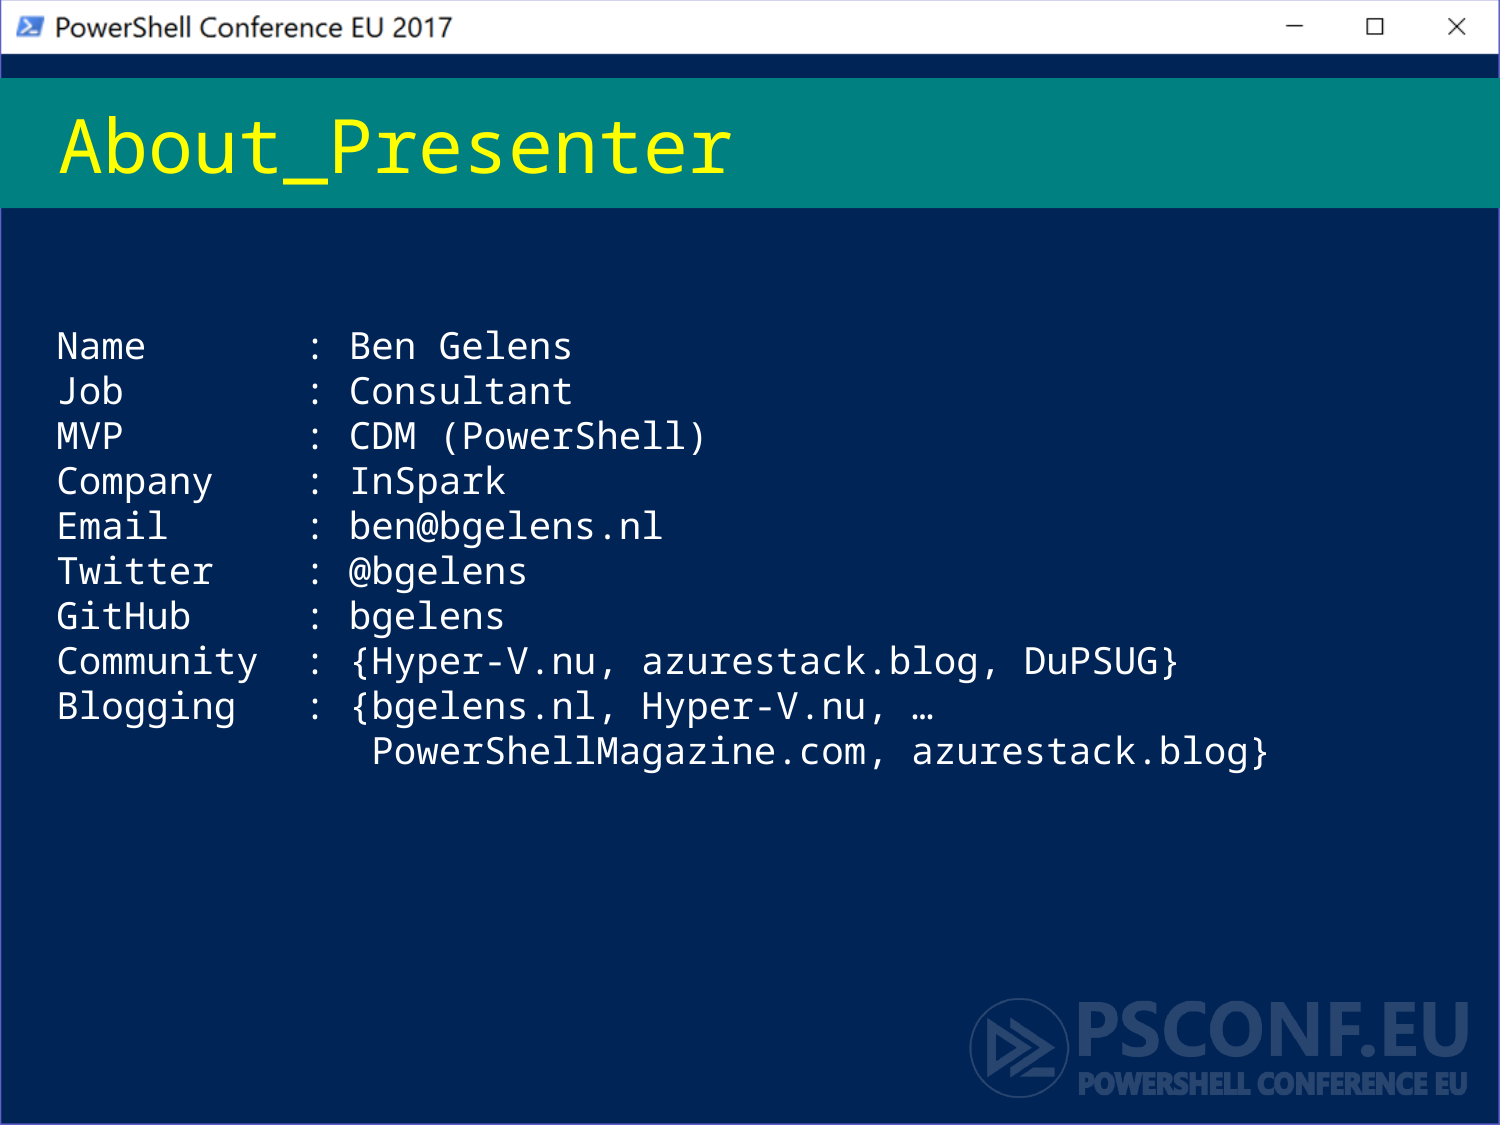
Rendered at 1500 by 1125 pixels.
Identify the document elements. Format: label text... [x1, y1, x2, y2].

picture [0, 209, 1500, 1125]
list Name : Ben Gelens Job : Consultant MVP : CDM (PowerShell) Company : InSpark Email : ben@bgelens.nl Twitter : @bgelens GitHub : bgelens Community : {Hyper-V.nu, azurestack.blog, DuPSUG} Blogging : {bgelens.nl, Hyper-V.nu, … PowerShellMagazine.com, azurestack.blog} [41, 314, 1459, 1035]
picture [0, 0, 1500, 78]
title About_Presenter [0, 78, 1500, 209]
